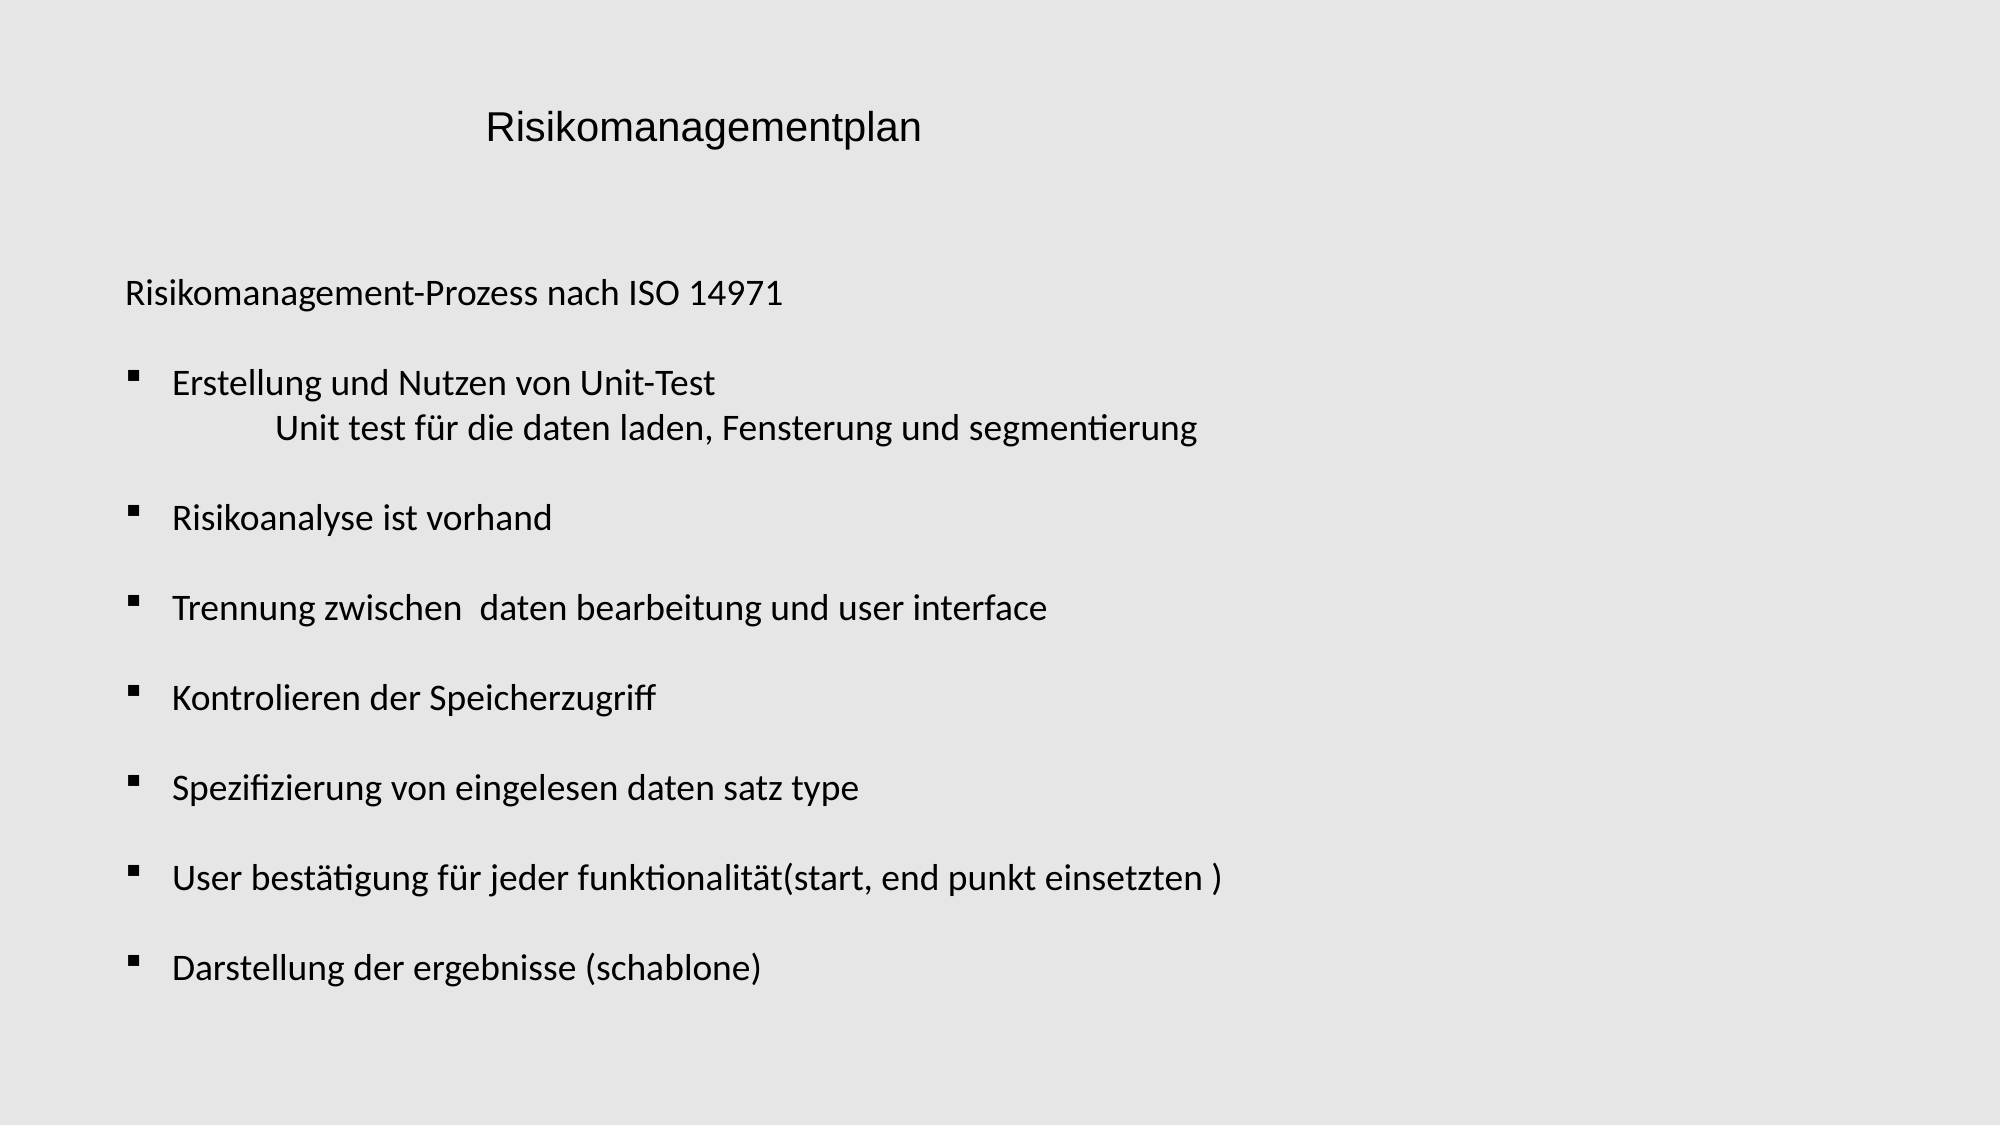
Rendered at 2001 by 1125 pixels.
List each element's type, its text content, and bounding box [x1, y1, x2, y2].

title Risikomanagementplan [110, 46, 1298, 158]
text_box Risikomanagement-Prozess nach ISO 14971 Erstellung und Nutzen von Unit-Test Unit test für die daten laden, Fensterung und segmentierung Risikoanalyse ist vorhand Trennung zwischen daten bearbeitung und user interface Kontrolieren der Speicherzugriff Spezifizierung von eingelesen daten satz type User bestätigung für jeder funktionalität(start, end punkt einsetzten ) Darstellung der ergebnisse (schablone) [110, 260, 1974, 996]
